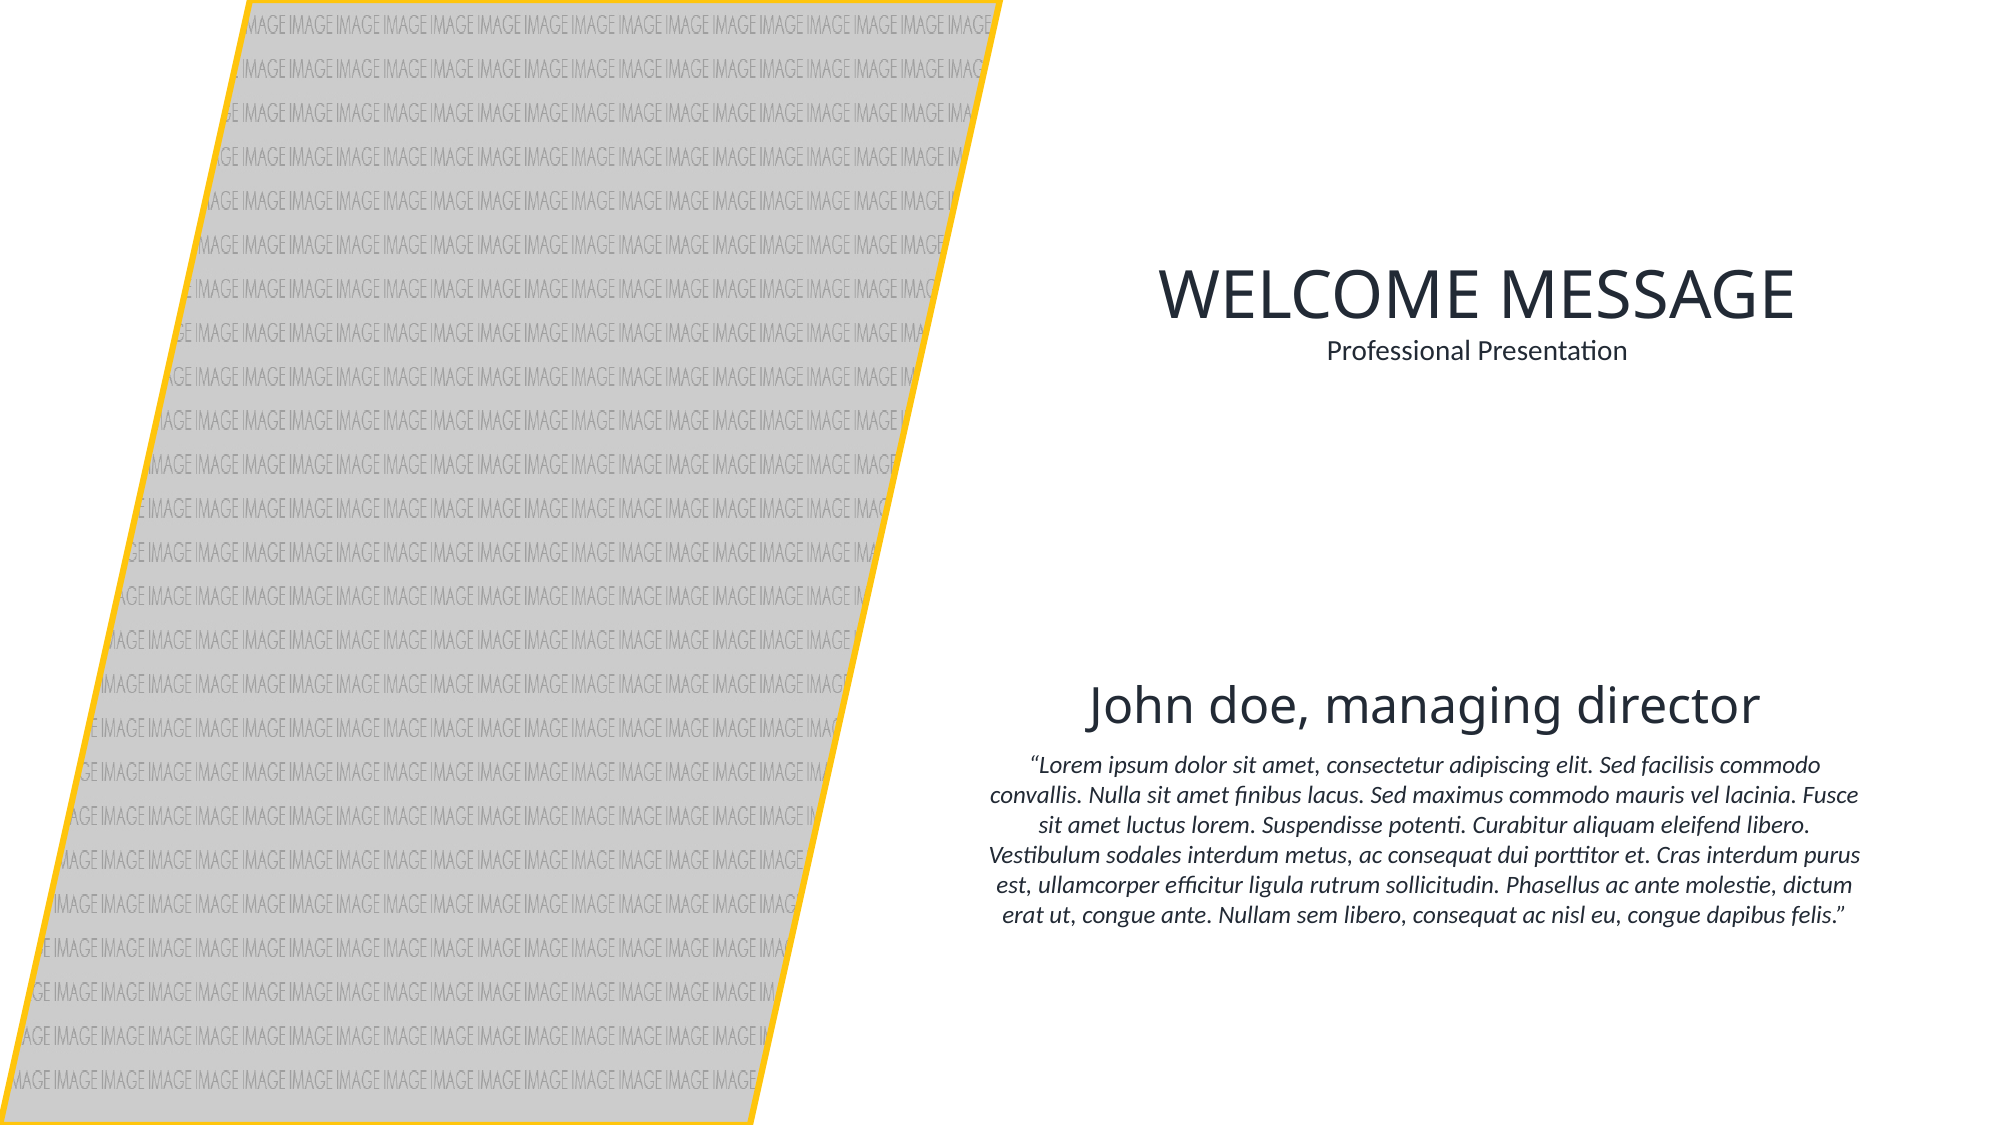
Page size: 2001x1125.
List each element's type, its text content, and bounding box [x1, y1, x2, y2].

text_box John doe, managing director [970, 665, 1881, 741]
text_box “Lorem ipsum dolor sit amet, consectetur adipiscing elit. Sed facilisis commodo convallis. Nulla sit amet finibus lacus. Sed maximus commodo mauris vel lacinia. Fusce sit amet luctus lorem. Suspendisse potenti. Curabitur aliquam eleifend libero. Vestibulum sodales interdum metus, ac consequat dui porttitor et. Cras interdum purus est, ullamcorper efficitur ligula rutrum sollicitudin. Phasellus ac ante molestie, dictum erat ut, congue ante. Nullam sem libero, consequat ac nisl eu, congue dapibus felis.” [970, 741, 1881, 936]
text_box [0, 0, 1002, 1125]
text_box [928, 244, 2000, 375]
